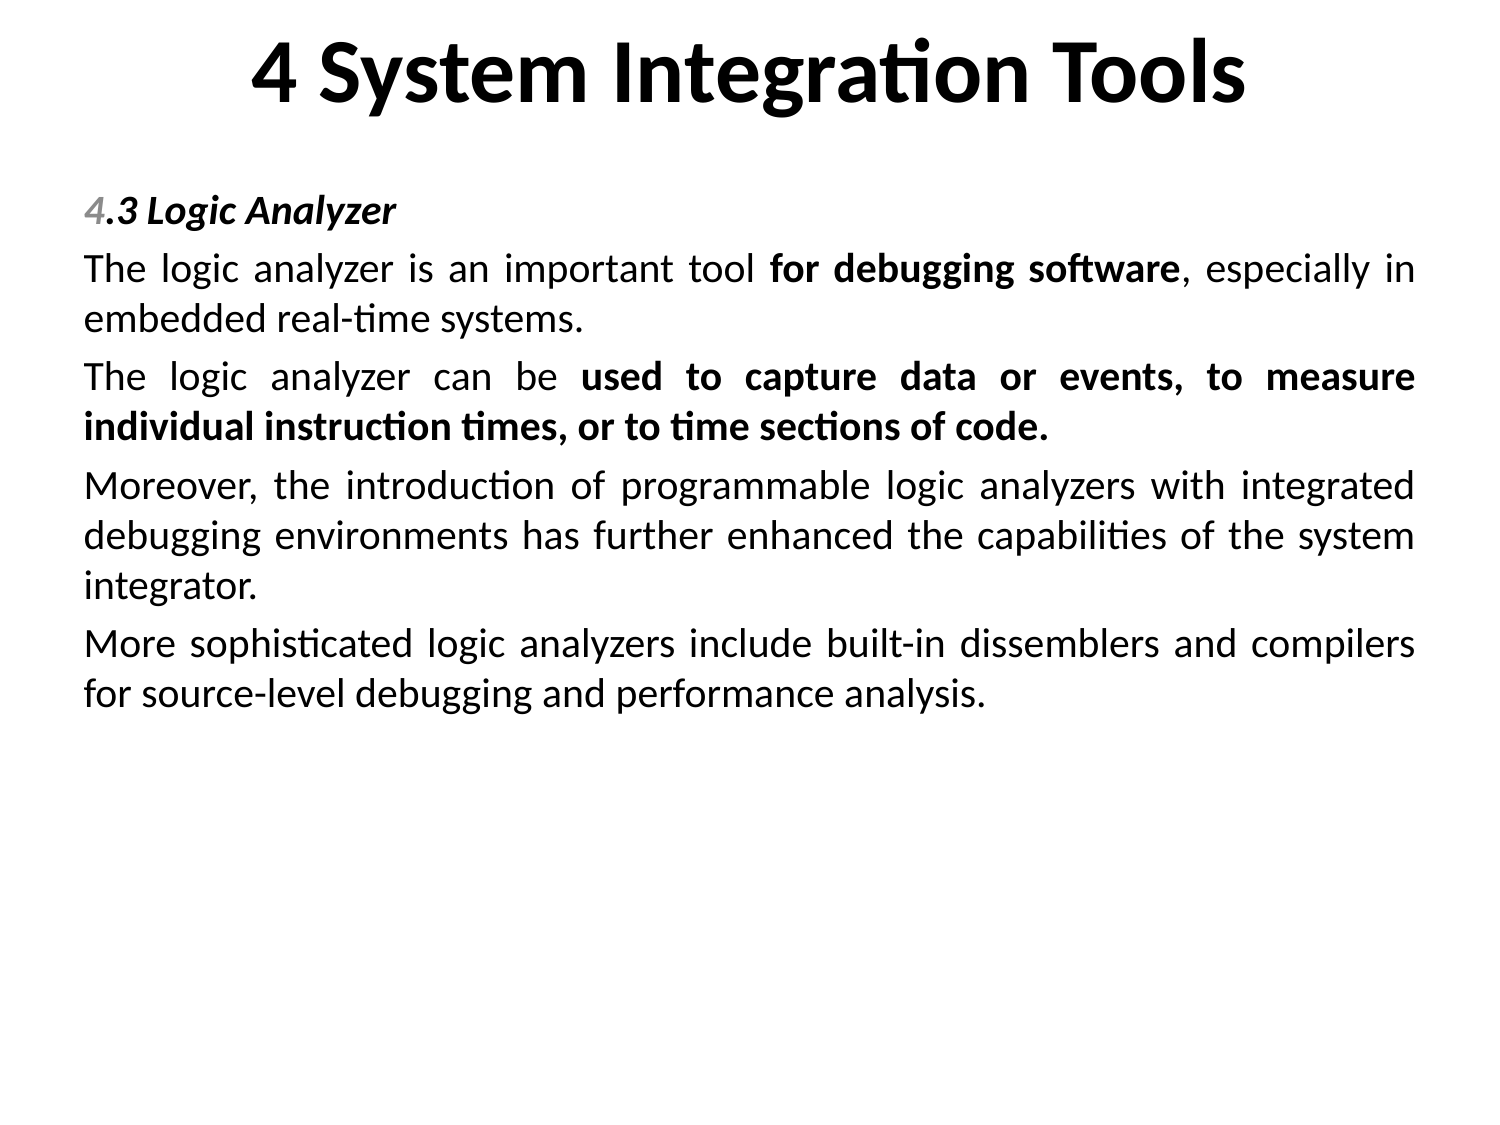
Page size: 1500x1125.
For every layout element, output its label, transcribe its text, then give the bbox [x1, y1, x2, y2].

subtitle 4.3 Logic Analyzer The logic analyzer is an important tool for debugging software, especially in embedded real-time systems. The logic analyzer can be used to capture data or events, to measure individual instruction times, or to time sections of code. Moreover, the introduction of programmable logic analyzers with integrated debugging environments has further enhanced the capabilities of the system integrator. More sophisticated logic analyzers include built-in dissemblers and compilers for source-level debugging and performance analysis. [68, 174, 1432, 1025]
title 4 System Integration Tools [112, 0, 1388, 174]
